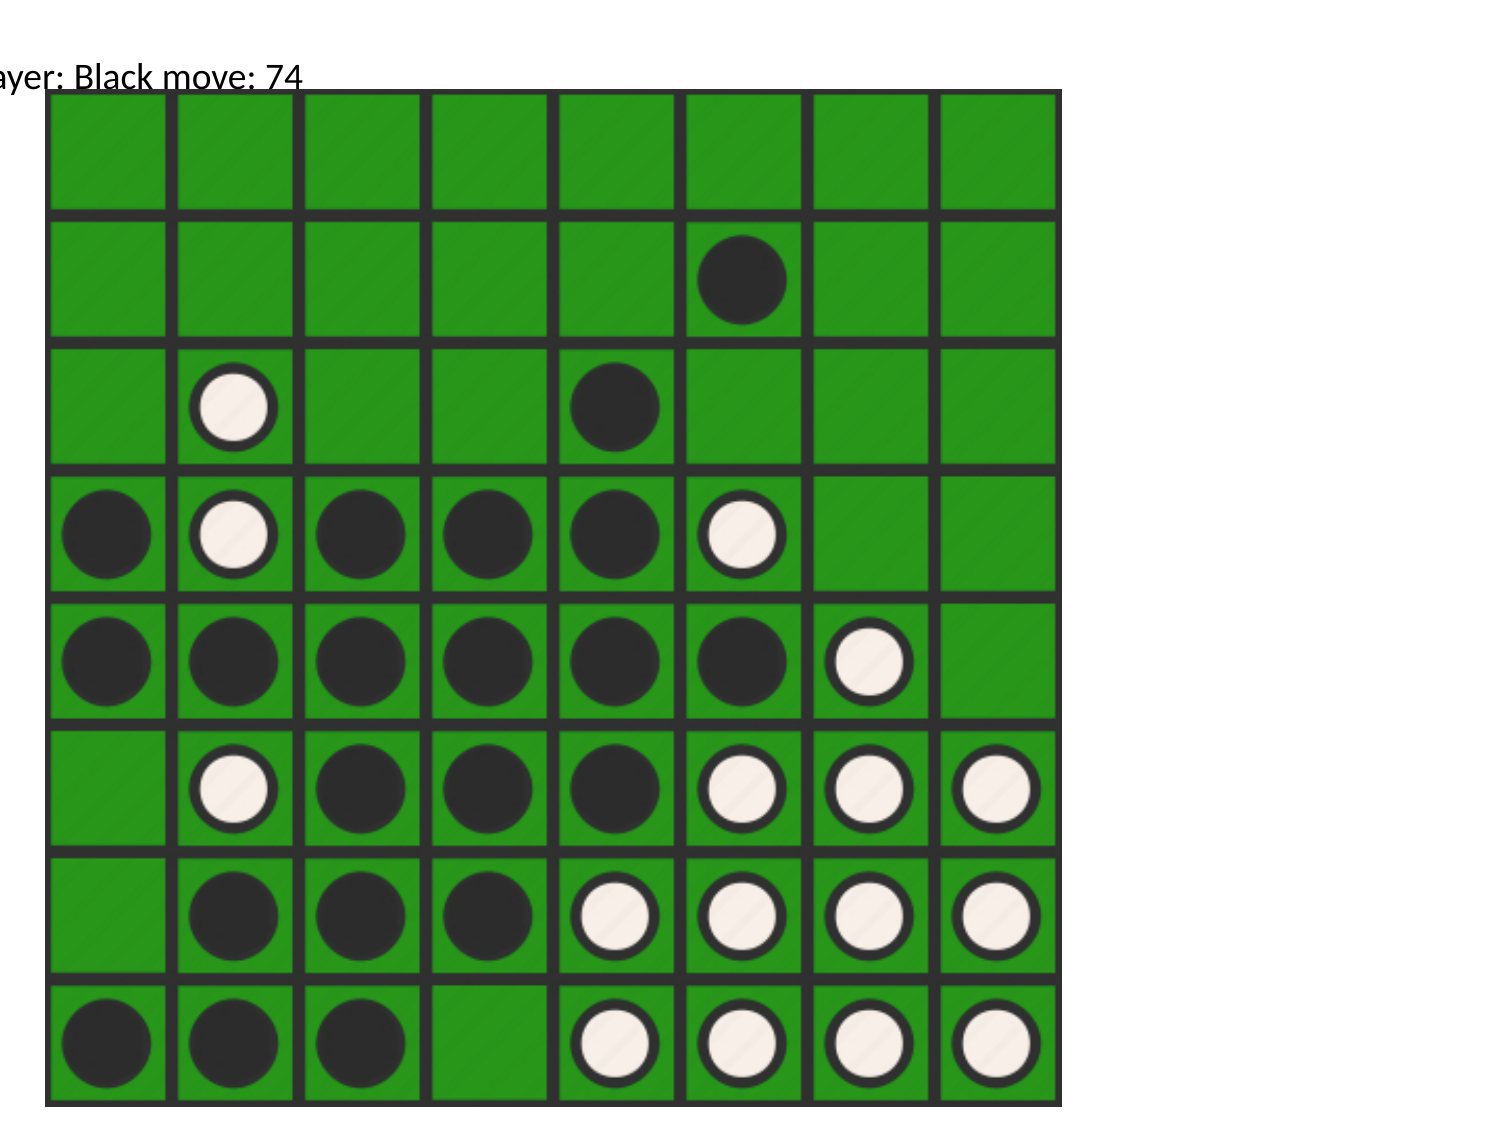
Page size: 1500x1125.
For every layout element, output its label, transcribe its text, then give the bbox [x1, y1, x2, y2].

picture [44, 89, 1062, 1107]
text_box turn: 33 player: Black move: 74 [0, 44, 319, 105]
